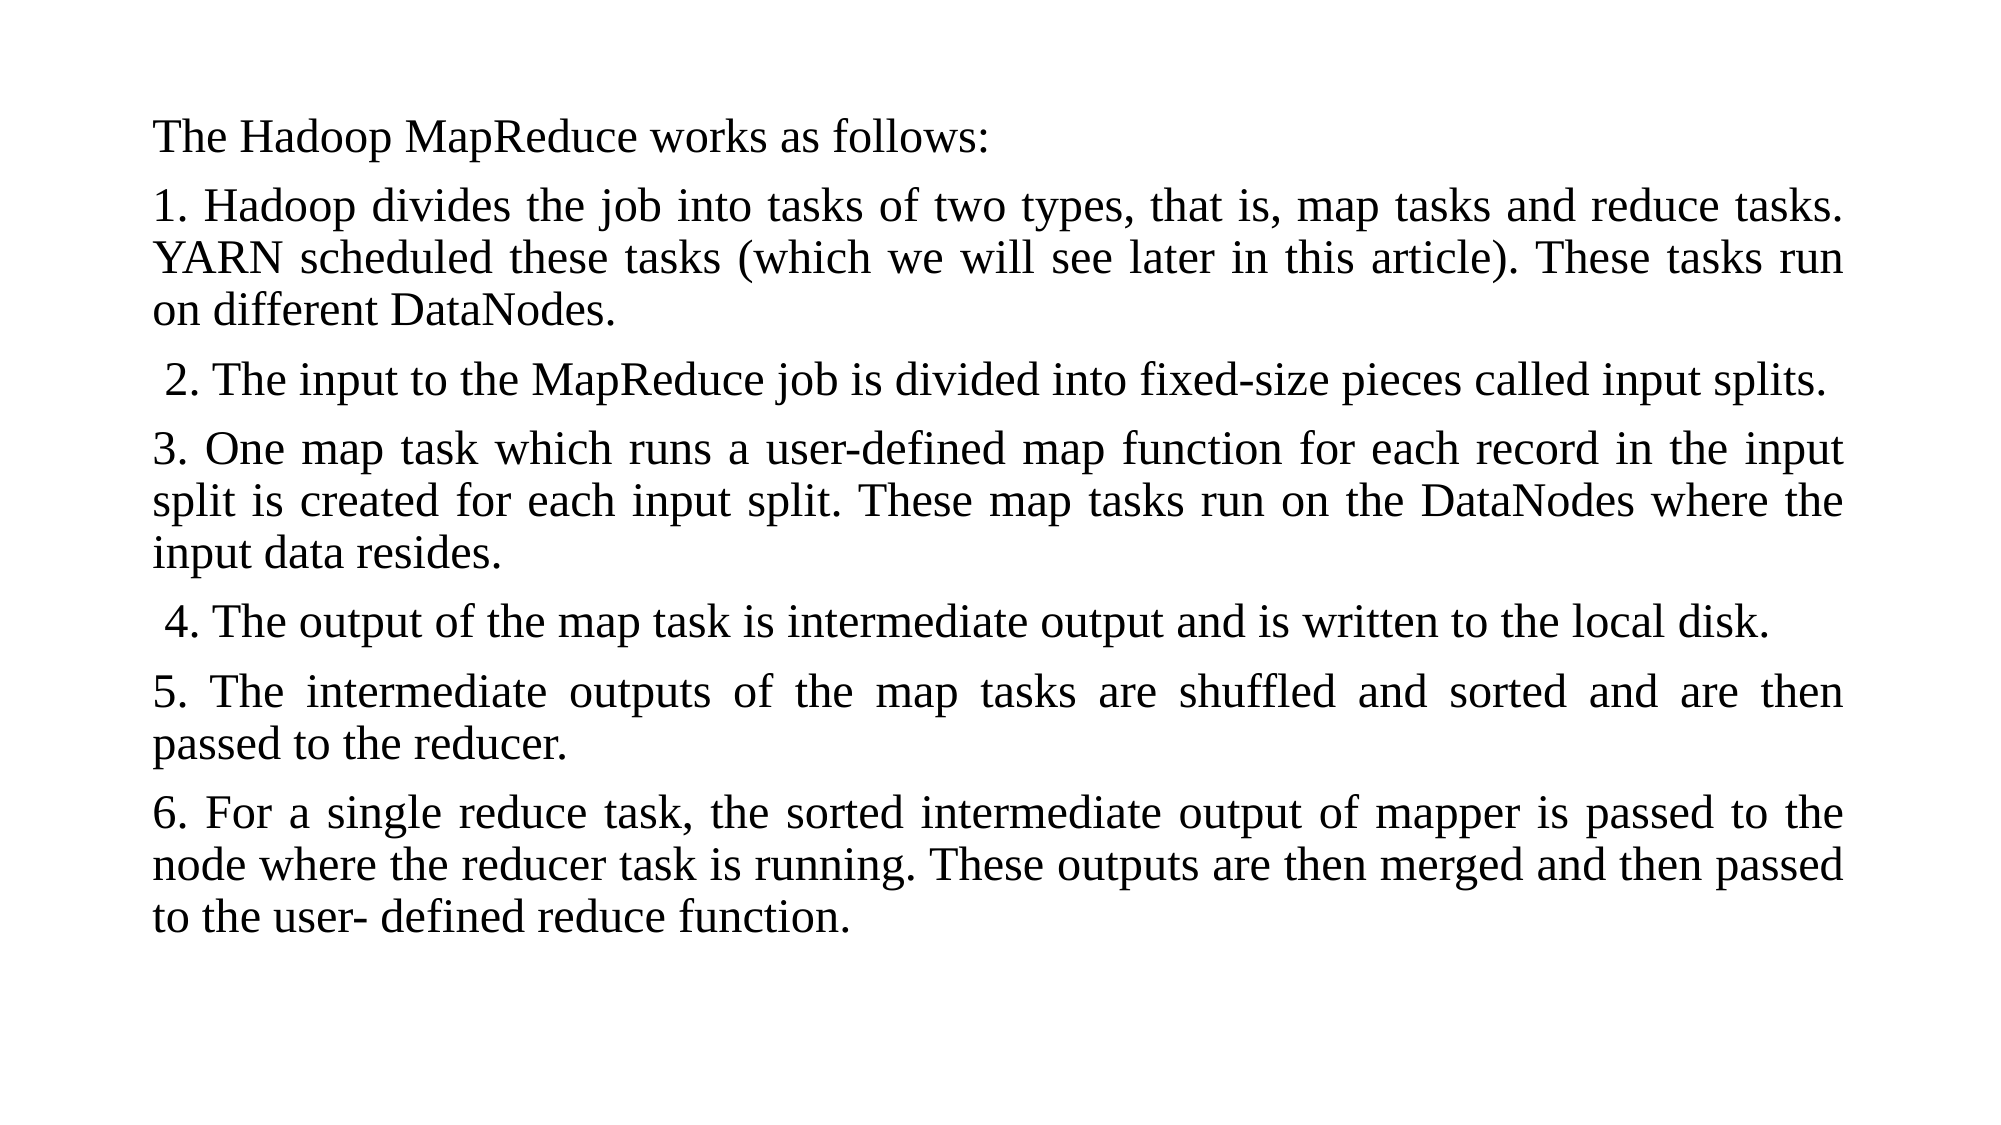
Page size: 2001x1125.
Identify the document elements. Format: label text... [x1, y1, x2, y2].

list The Hadoop MapReduce works as follows: 1. Hadoop divides the job into tasks of two types, that is, map tasks and reduce tasks. YARN scheduled these tasks (which we will see later in this article). These tasks run on different DataNodes. 2. The input to the MapReduce job is divided into fixed-size pieces called input splits. 3. One map task which runs a user-defined map function for each record in the input split is created for each input split. These map tasks run on the DataNodes where the input data resides. 4. The output of the map task is intermediate output and is written to the local disk. 5. The intermediate outputs of the map tasks are shuffled and sorted and are then passed to the reducer. 6. For a single reduce task, the sorted intermediate output of mapper is passed to the node where the reducer task is running. These outputs are then merged and then passed to the user- defined reduce function. [137, 103, 1863, 1014]
